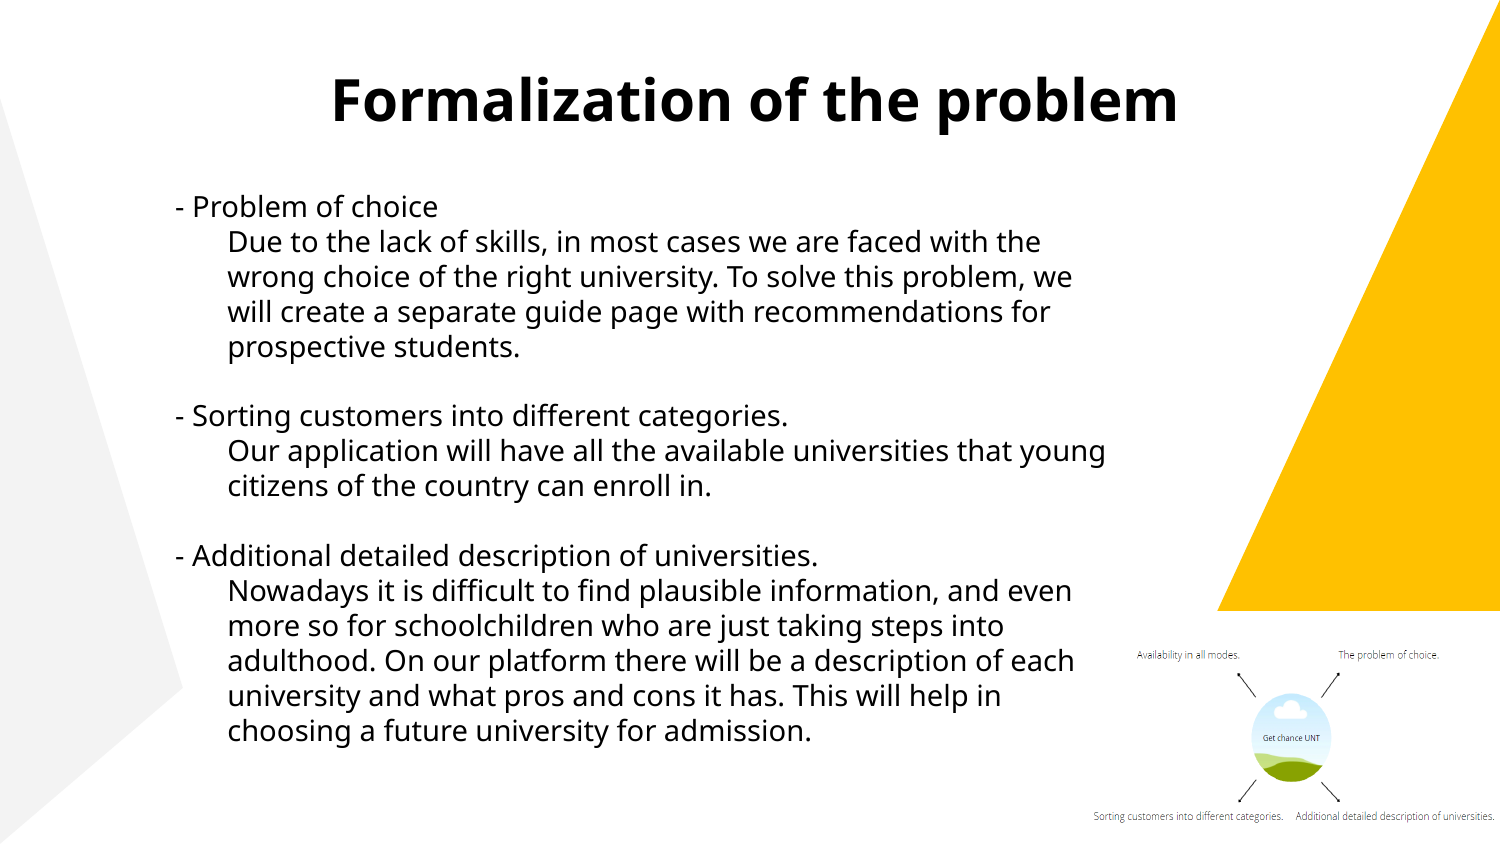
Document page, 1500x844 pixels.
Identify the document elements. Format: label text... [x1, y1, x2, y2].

picture [1089, 611, 1500, 844]
subtitle - Problem of choice Due to the lack of skills, in most cases we are faced with the wrong choice of the right university. To solve this problem, we will create a separate guide page with recommendations for prospective students. - Sorting customers into different categories. Our application will have all the available universities that young citizens of the country can enroll in. - Additional detailed description of universities. Nowadays it is difficult to find plausible information, and even more so for schoolchildren who are just taking steps into adulthood. On our platform there will be a description of each university and what pros and cons it has. This will help in choosing a future university for admission. [137, 172, 1133, 612]
title Formalization of the problem [137, 47, 1374, 142]
